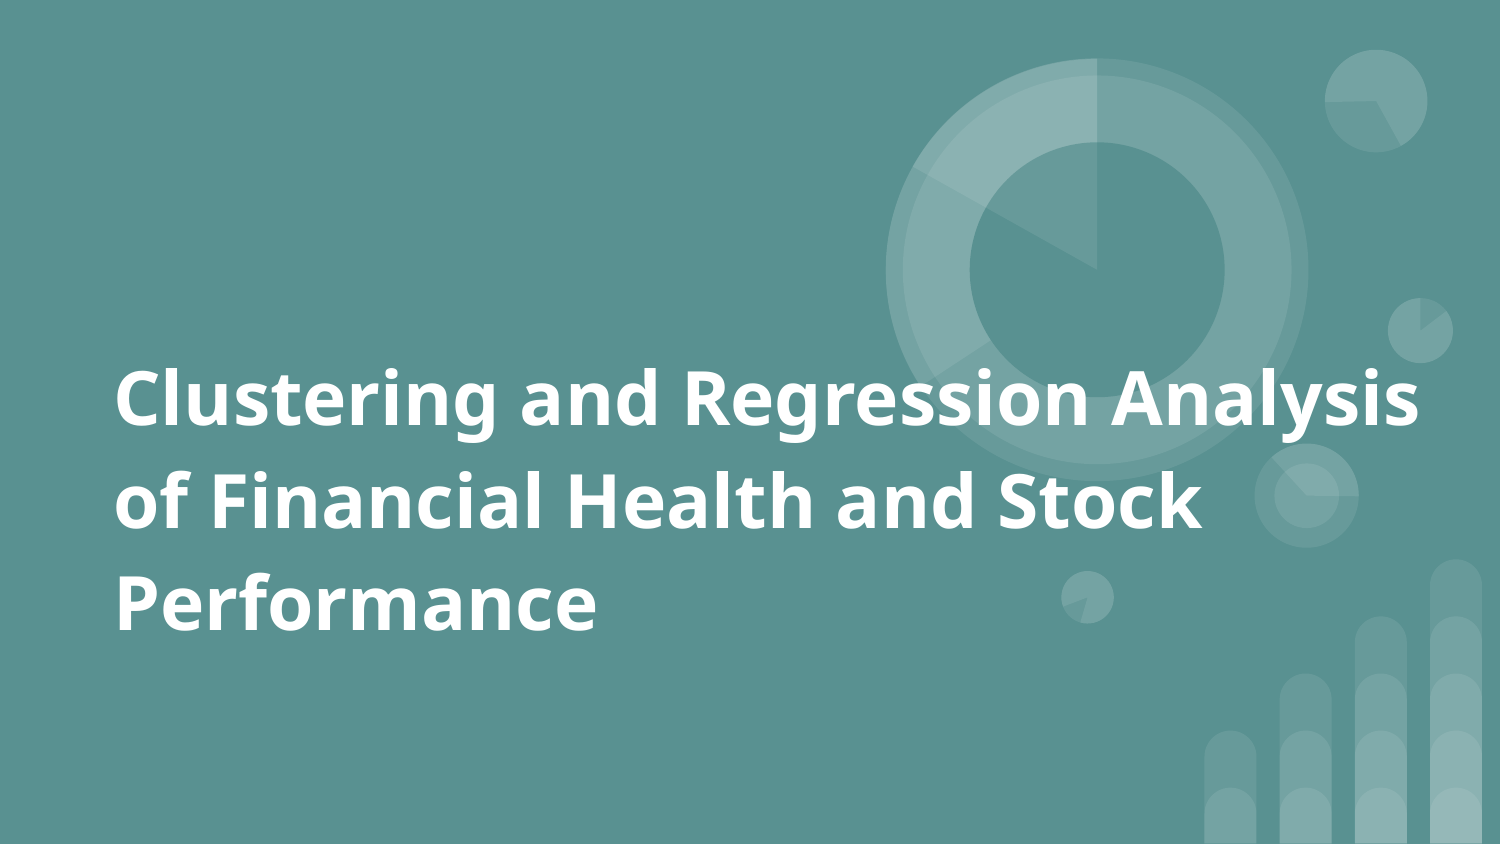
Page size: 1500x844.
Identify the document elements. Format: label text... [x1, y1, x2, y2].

title Clustering and Regression Analysis of Financial Health and Stock Performance [98, 330, 1447, 668]
